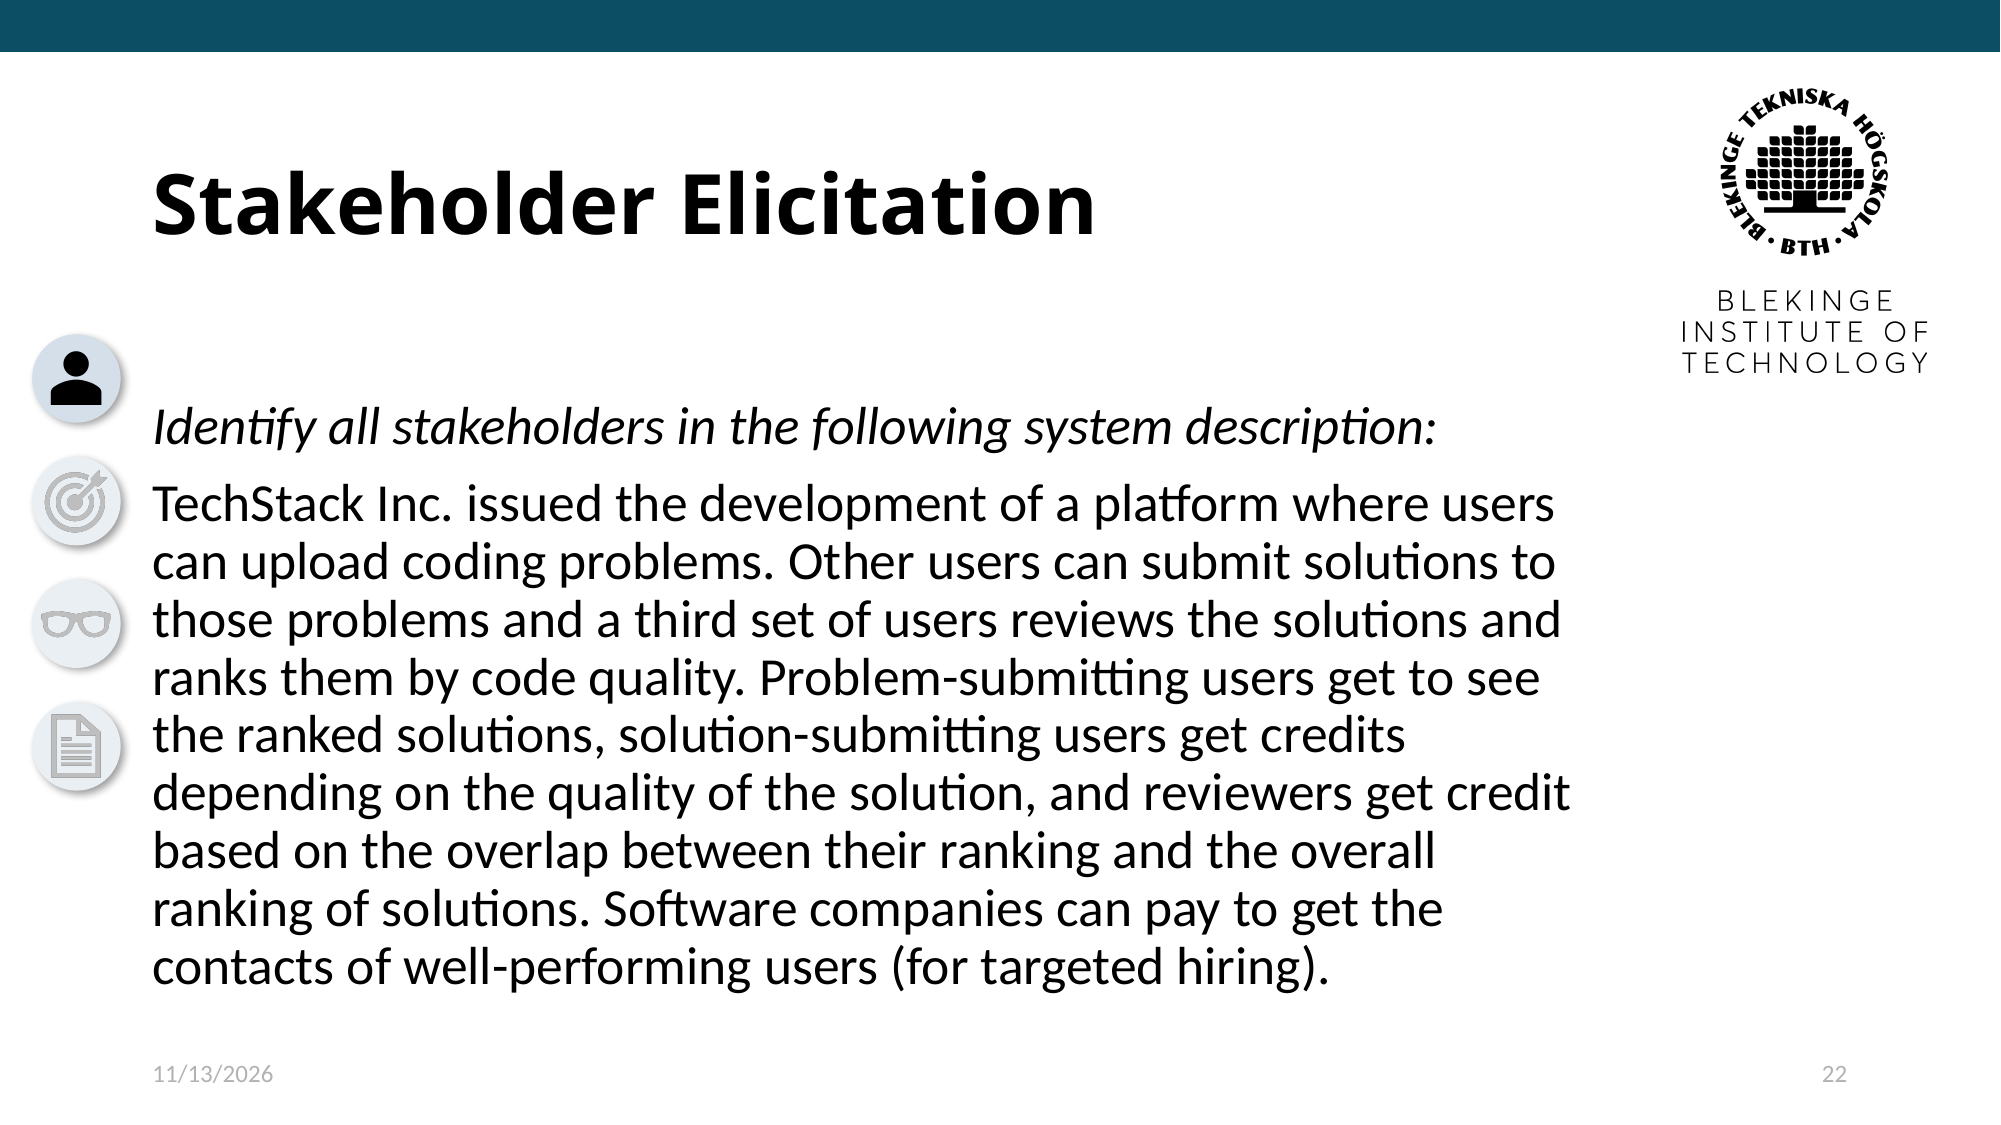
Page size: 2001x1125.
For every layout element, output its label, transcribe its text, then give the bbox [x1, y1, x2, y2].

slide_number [137, 1042, 588, 1103]
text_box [32, 456, 121, 546]
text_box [32, 579, 121, 669]
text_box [32, 334, 121, 423]
list Identify all stakeholders in the following system description: TechStack Inc. issued the development of a platform where users can upload coding problems. Other users can submit solutions to those problems and a third set of users reviews the solutions and ranks them by code quality. Problem-submitting users get to see the ranked solutions, solution-submitting users get credits depending on the quality of the solution, and reviewers get credit based on the overlap between their ranking and the overall ranking of solutions. Software companies can pay to get the contacts of well-performing users (for targeted hiring). [137, 390, 1604, 1014]
title Stakeholder Elicitation [137, 155, 1604, 373]
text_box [32, 702, 121, 791]
slide_number 22 [1412, 1042, 1863, 1103]
